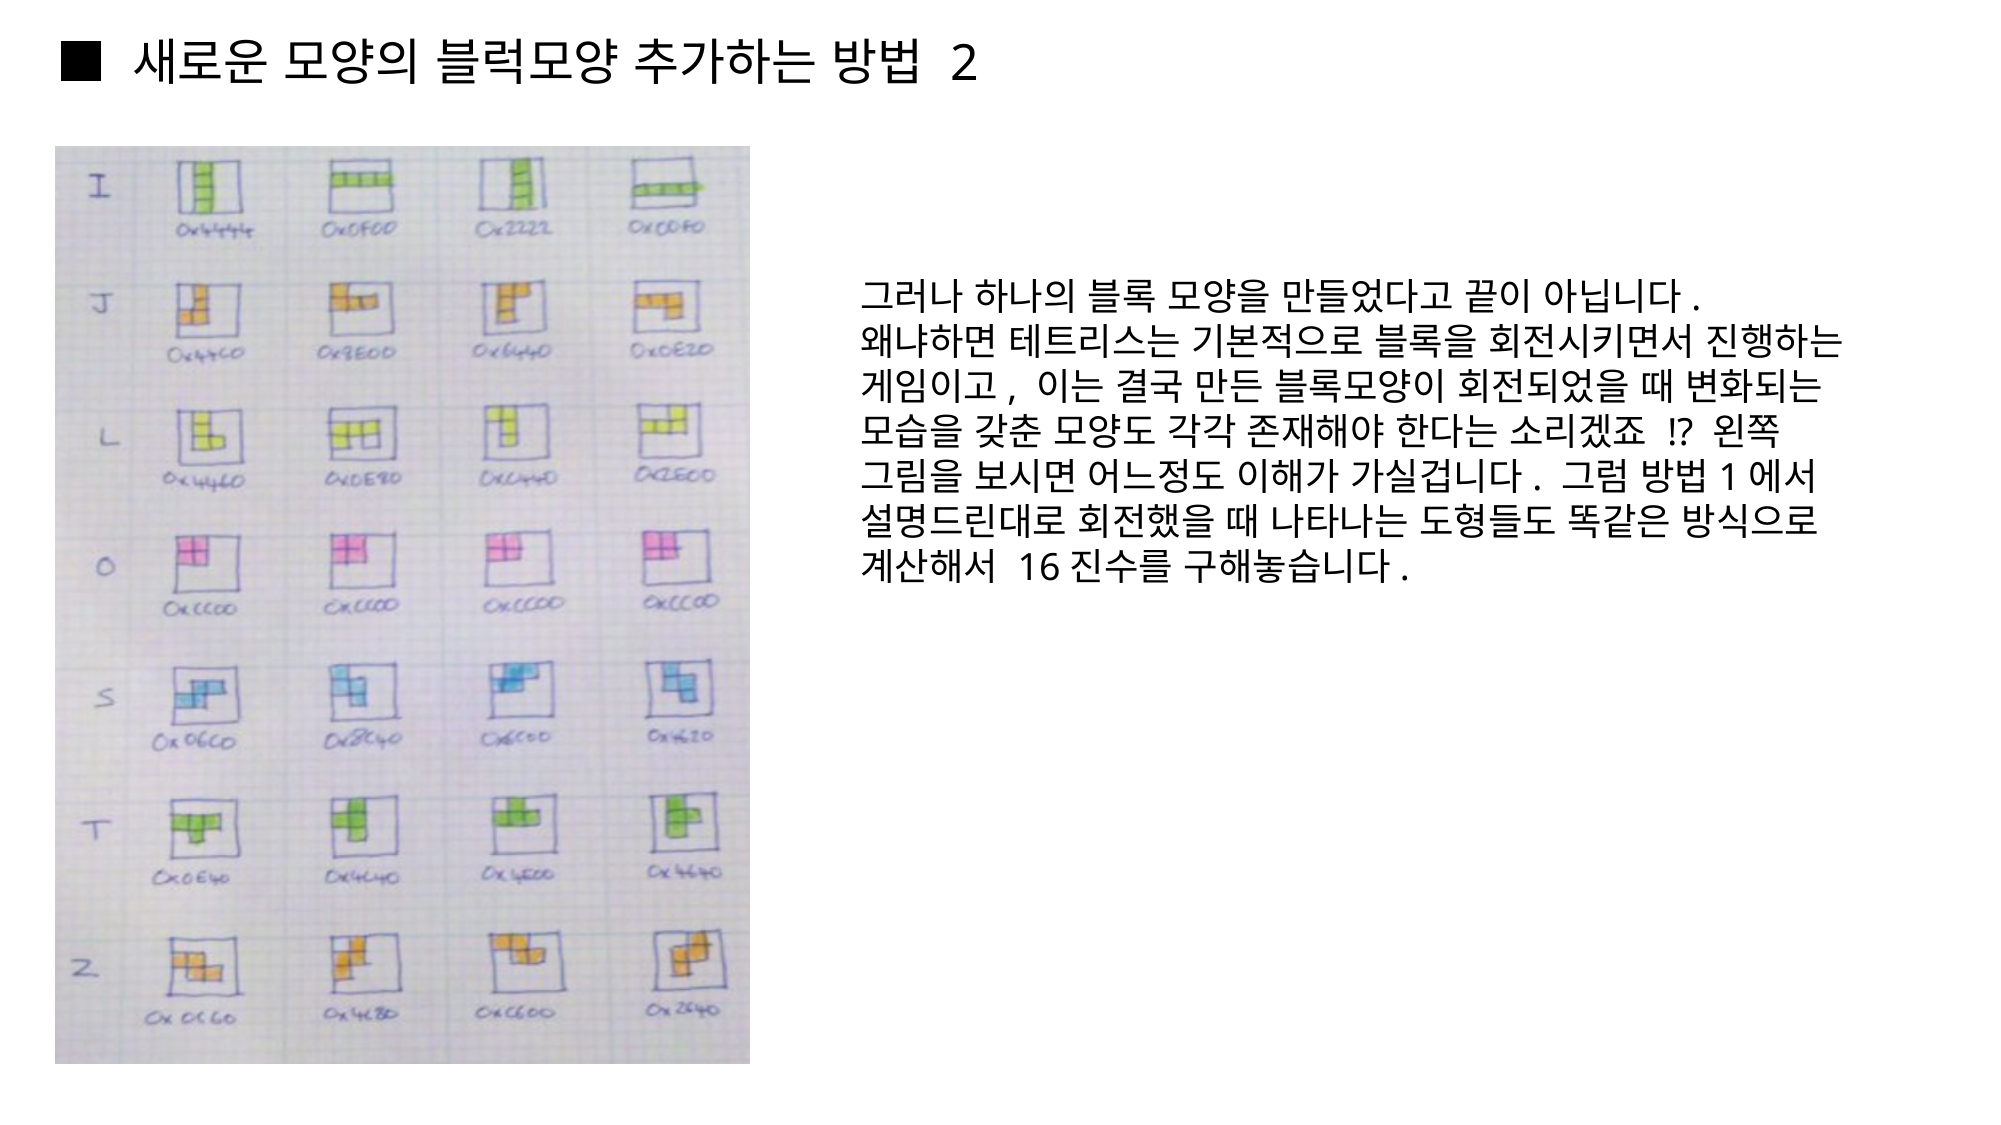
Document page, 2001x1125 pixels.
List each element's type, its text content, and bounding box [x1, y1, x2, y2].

subtitle ■ 새로운 모양의 블럭모양 추가하는 방법 2 [0, 29, 1268, 302]
text_box 그러나 하나의 블록 모양을 만들었다고 끝이 아닙니다. 왜냐하면 테트리스는 기본적으로 블록을 회전시키면서 진행하는 게임이고, 이는 결국 만든 블록모양이 회전되었을 때 변화되는 모습을 갖춘 모양도 각각 존재해야 한다는 소리겠죠 !? 왼쪽 그림을 보시면 어느정도 이해가 가실겁니다. 그럼 방법1에서 설명드린대로 회전했을 때 나타나는 도형들도 똑같은 방식으로 계산해서 16진수를 구해놓습니다. [845, 265, 1867, 596]
picture [55, 146, 750, 1064]
